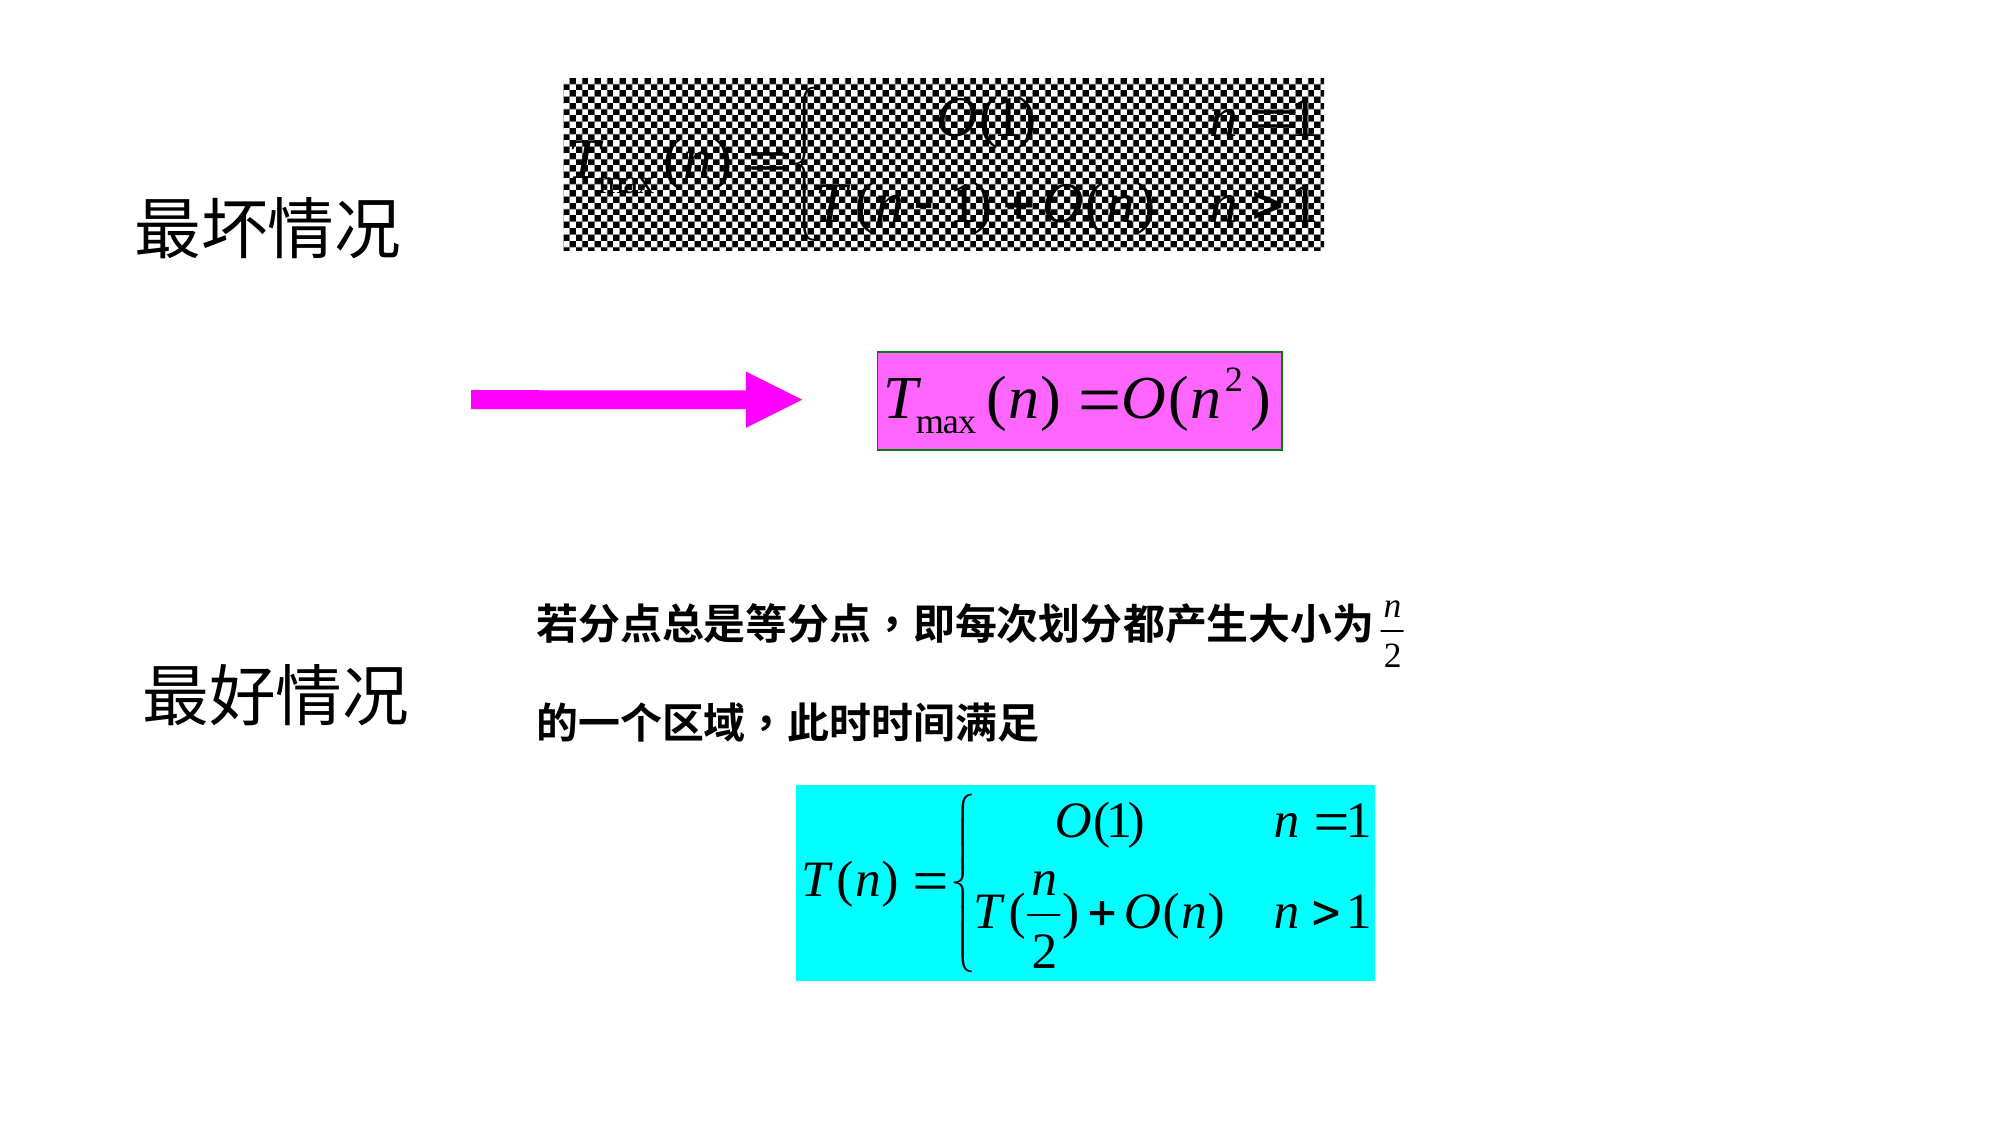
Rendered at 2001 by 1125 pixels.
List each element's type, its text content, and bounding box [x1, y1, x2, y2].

text_box 最好情况 [127, 646, 450, 742]
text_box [563, 78, 1324, 251]
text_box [796, 785, 1376, 982]
text_box 最坏情况 [119, 179, 442, 275]
text_box [471, 393, 803, 406]
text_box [878, 352, 1282, 450]
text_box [536, 582, 1426, 769]
